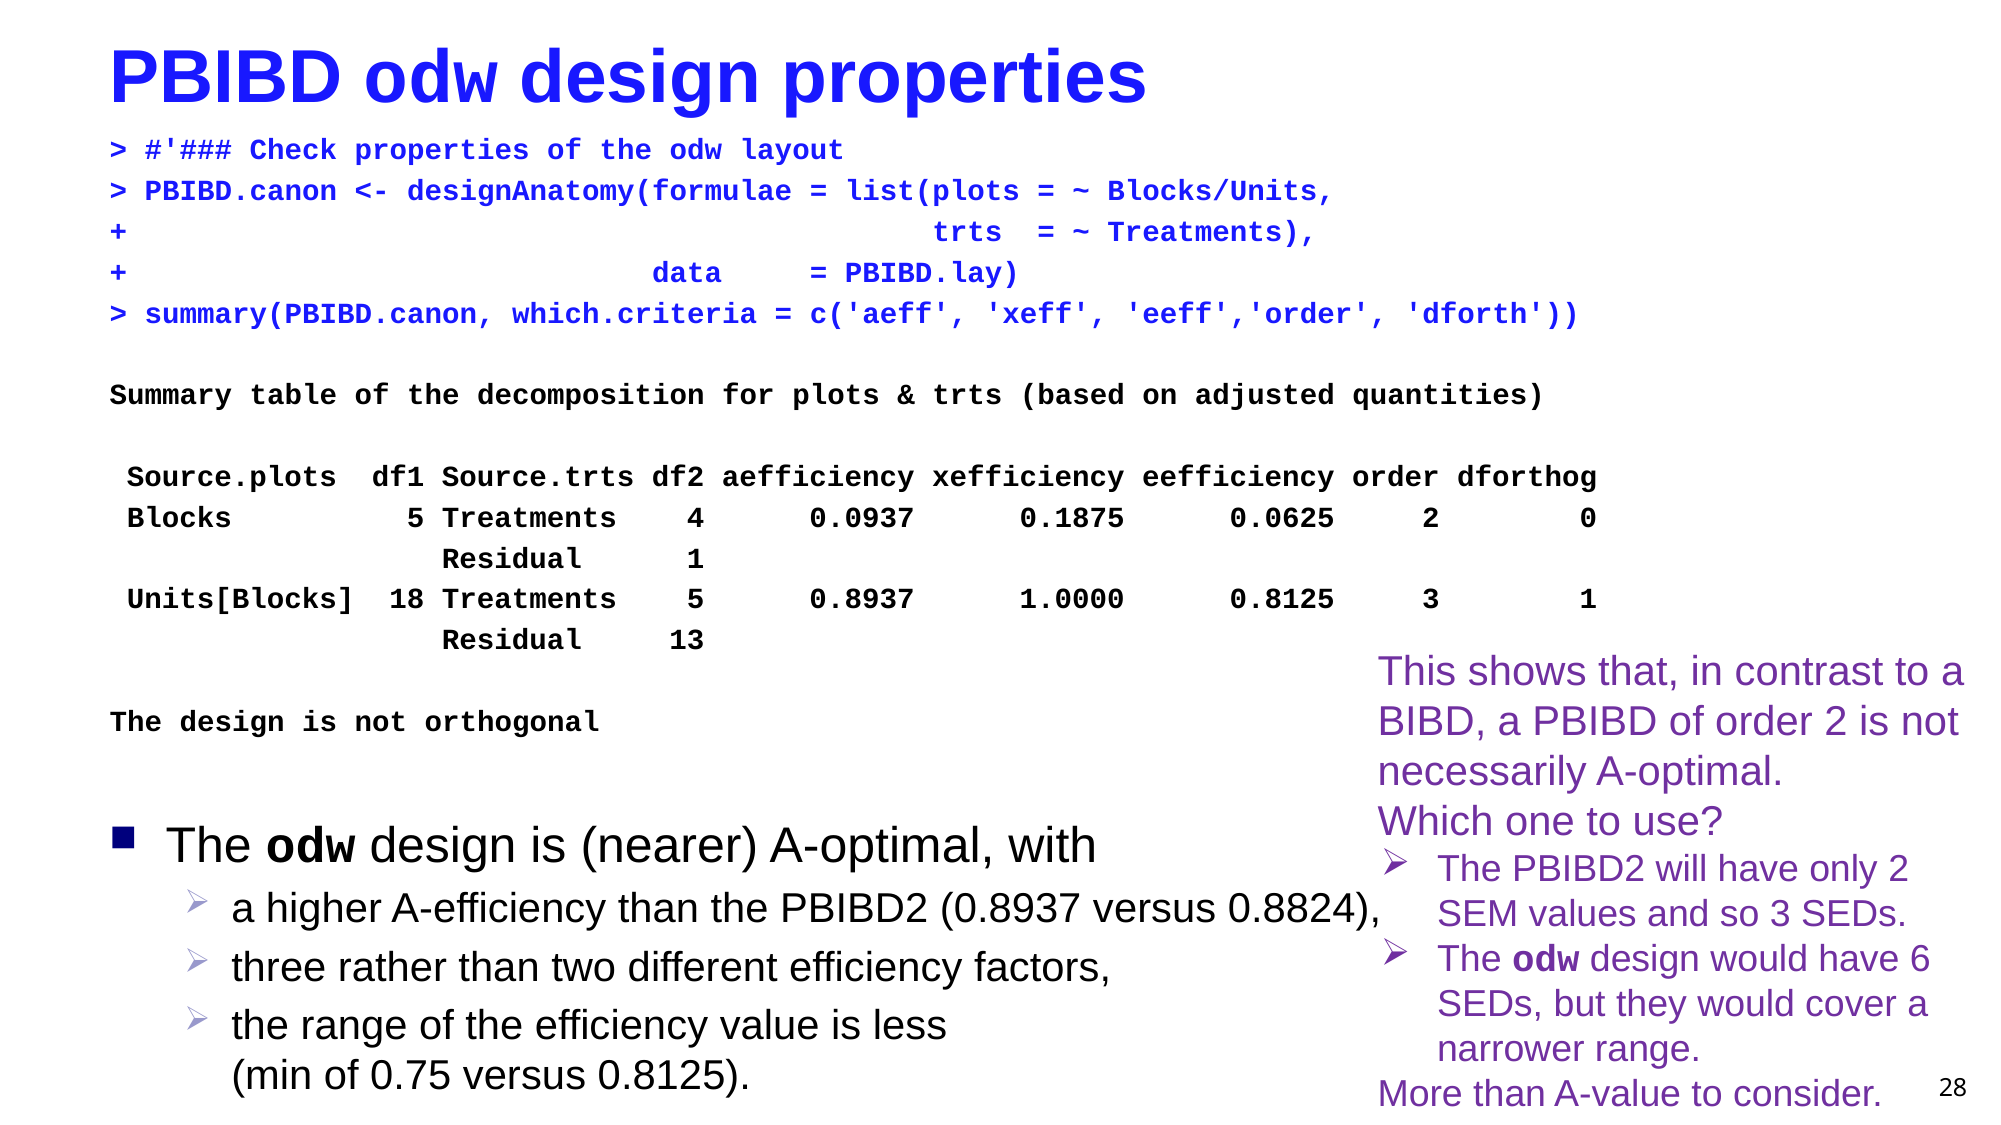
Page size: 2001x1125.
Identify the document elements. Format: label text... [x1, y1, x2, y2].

list > #'### Check properties of the odw layout > PBIBD.canon <- designAnatomy(formulae = list(plots = ~ Blocks/Units, + trts = ~ Treatments), + data = PBIBD.lay) > summary(PBIBD.canon, which.criteria = c('aeff', 'xeff', 'eeff','order', 'dforth')) Summary table of the decomposition for plots & trts (based on adjusted quantities) Source.plots df1 Source.trts df2 aefficiency xefficiency eefficiency order dforthog Blocks 5 Treatments 4 0.0937 0.1875 0.0625 2 0 Residual 1 Units[Blocks] 18 Treatments 5 0.8937 1.0000 0.8125 3 1 Residual 13 The design is not orthogonal [94, 123, 1985, 767]
text_box This shows that, in contrast to a BIBD, a PBIBD of order 2 is not necessarily A-optimal. Which one to use? The PBIBD2 will have only 2 SEM values and so 3 SEDs. The odw design would have 6 SEDs, but they would cover a narrower range. More than A-value to consider. [1362, 636, 1997, 1122]
text_box The odw design is (nearer) A-optimal, with a higher A-efficiency than the PBIBD2 (0.8937 versus 0.8824), three rather than two different efficiency factors, the range of the efficiency value is less (min of 0.75 versus 0.8125). [94, 805, 1985, 1125]
title PBIBD odw design properties [94, 13, 1985, 123]
